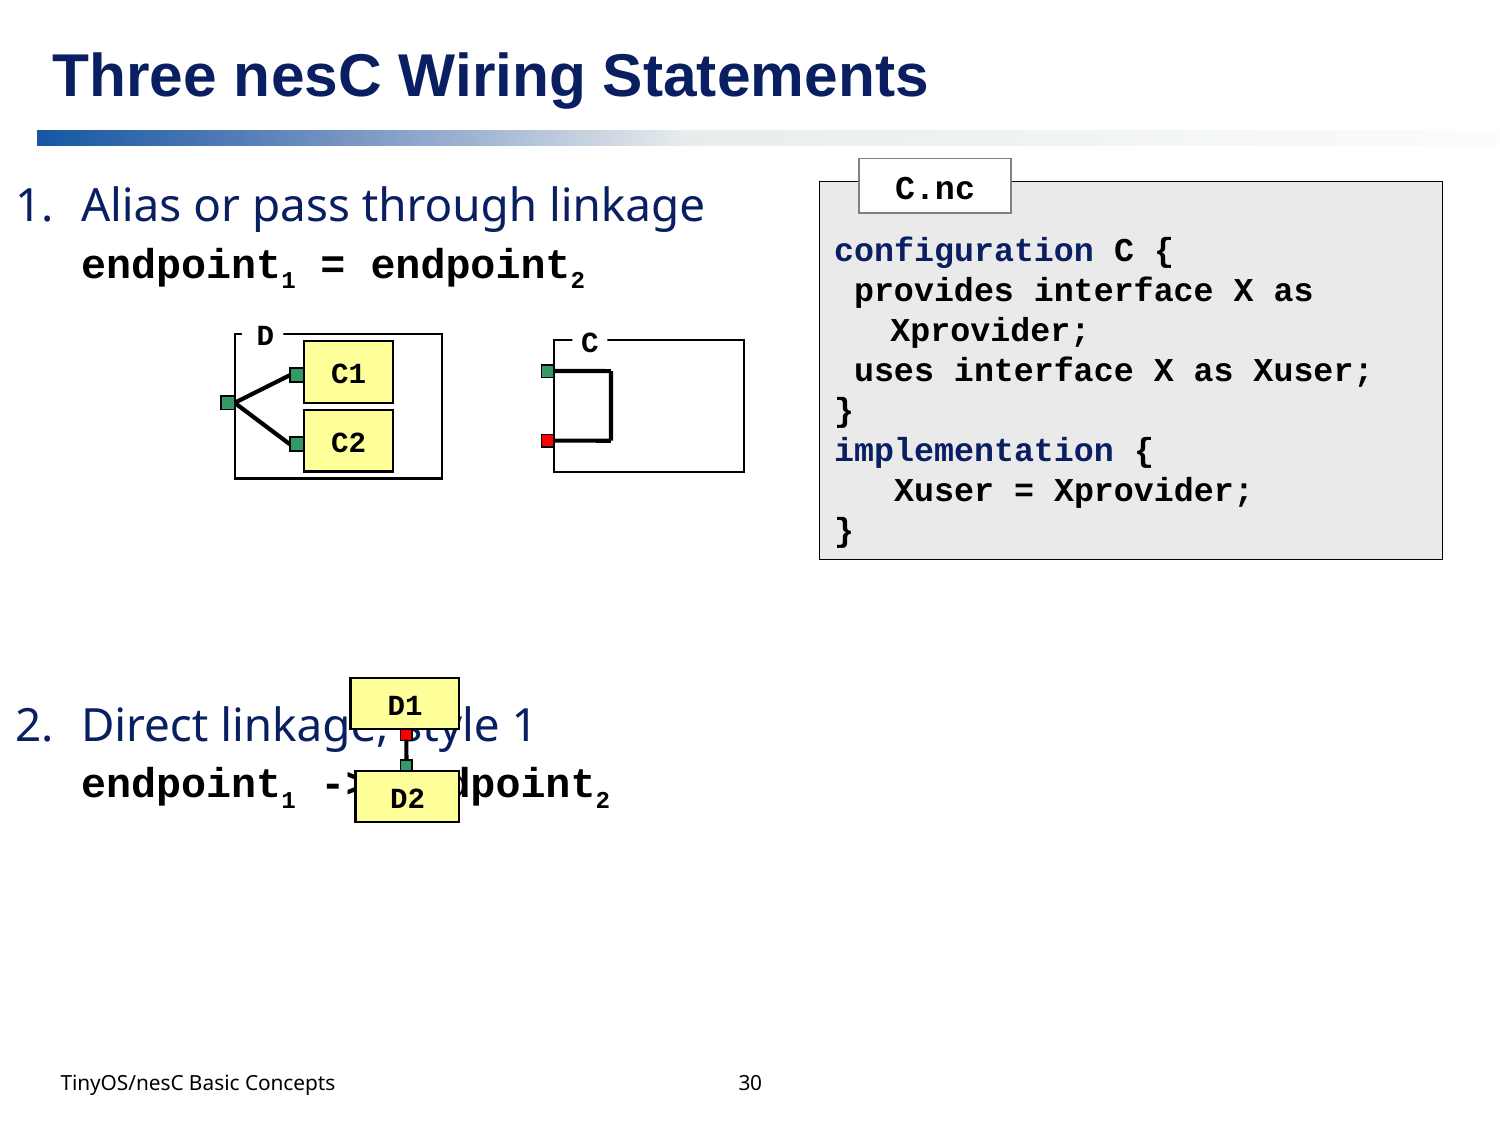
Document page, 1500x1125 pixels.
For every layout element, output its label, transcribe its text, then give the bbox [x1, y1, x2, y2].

picture [37, 130, 1500, 146]
text_box [220, 395, 235, 410]
text_box C [572, 323, 608, 349]
text_box C2 [303, 409, 394, 472]
text_box [541, 364, 555, 378]
text_box [234, 333, 442, 479]
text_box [350, 677, 460, 823]
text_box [819, 158, 1443, 560]
text_box [554, 339, 744, 473]
slide_number 30 [650, 1060, 850, 1106]
list Alias or pass through linkage endpoint1 = endpoint2 Direct linkage, style 1 endpoint1 -> endpoint2 Direct linkage, style 2 endpoint1 <- endpoint2 which is equivalent to: endpoint2 -> endpoint1 [0, 177, 1386, 1035]
title Three nesC Wiring Statements [37, 24, 1388, 120]
footer TinyOS/nesC Basic Concepts [30, 1060, 581, 1106]
text_box [541, 434, 554, 447]
text_box D [241, 308, 284, 359]
